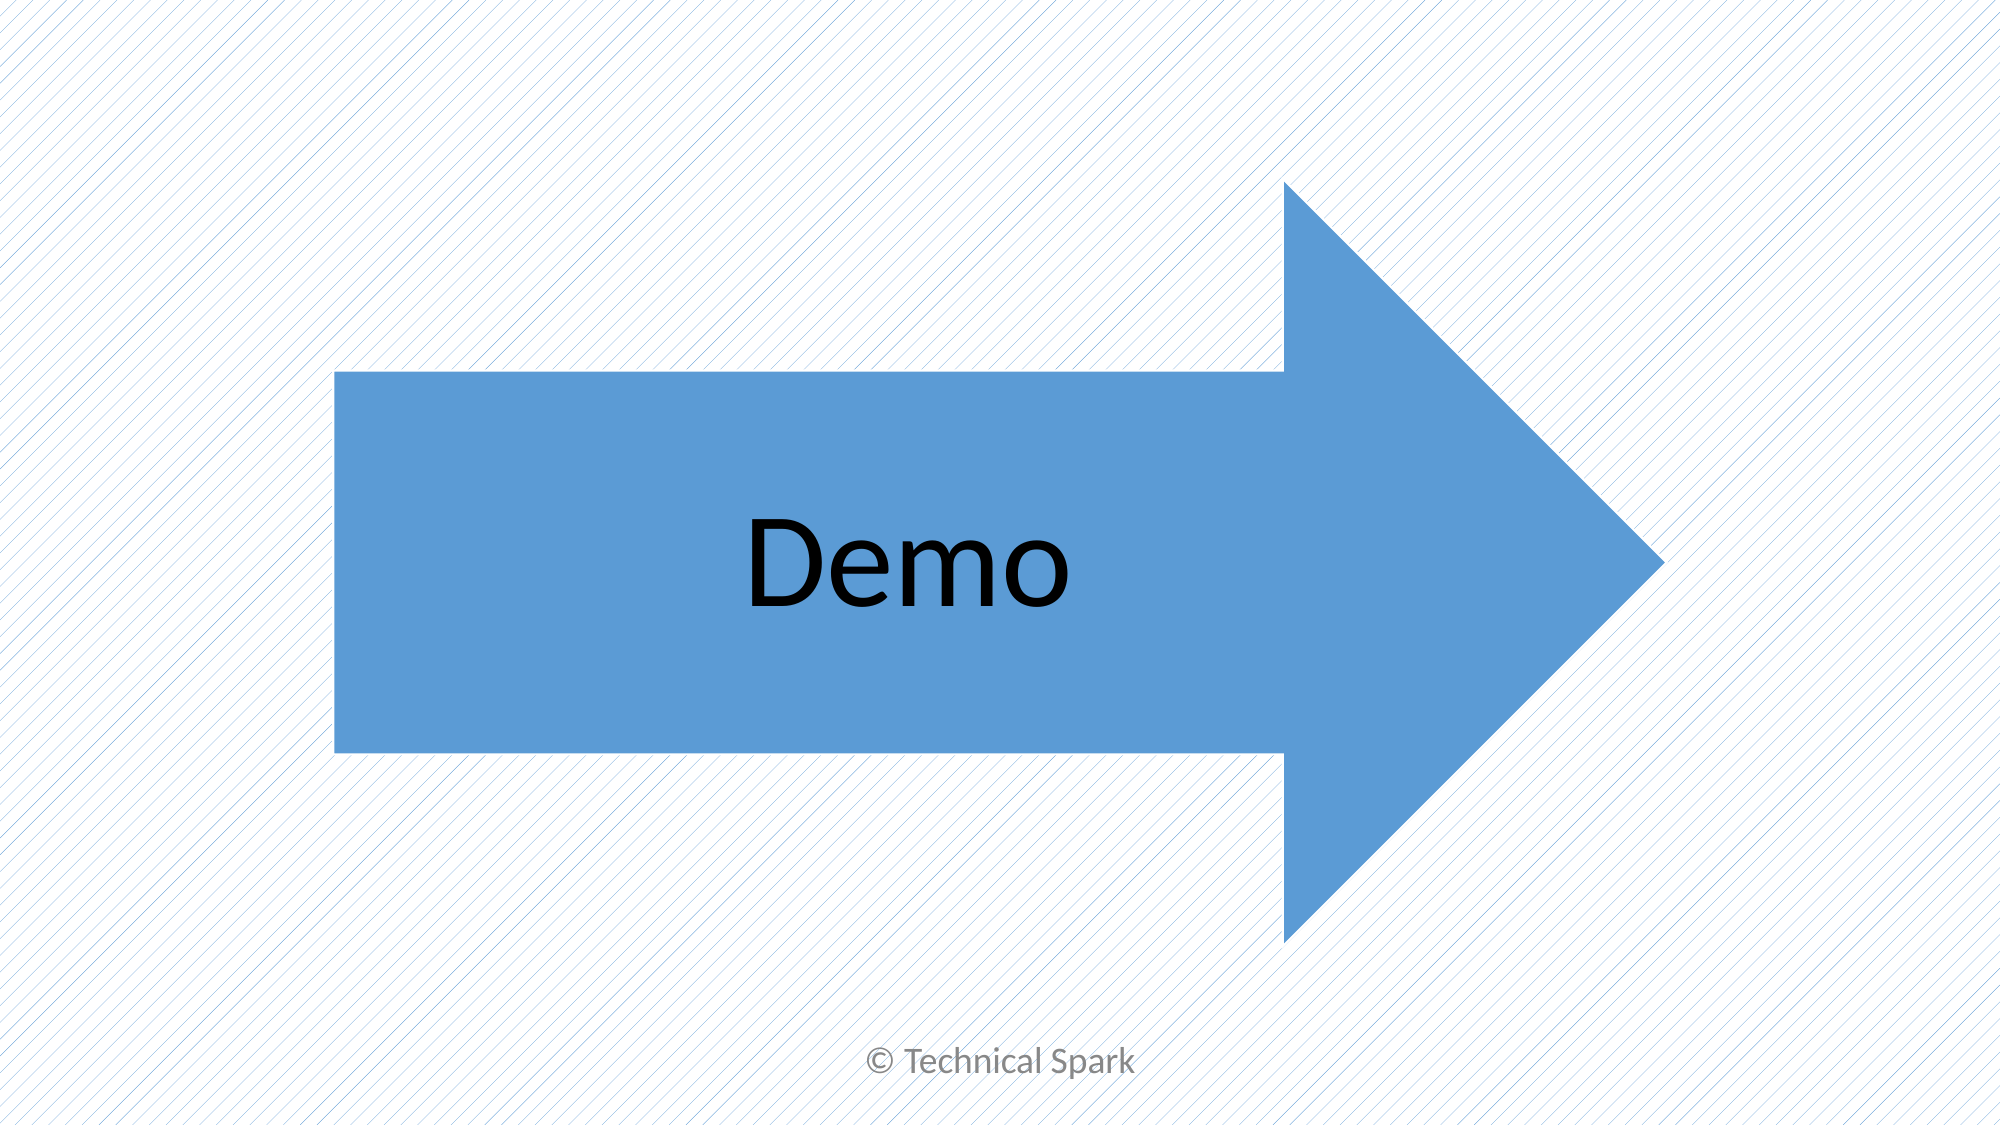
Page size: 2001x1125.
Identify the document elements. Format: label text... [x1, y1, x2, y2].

text_box © Technical Spark [849, 1029, 1151, 1089]
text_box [333, 117, 1667, 1007]
